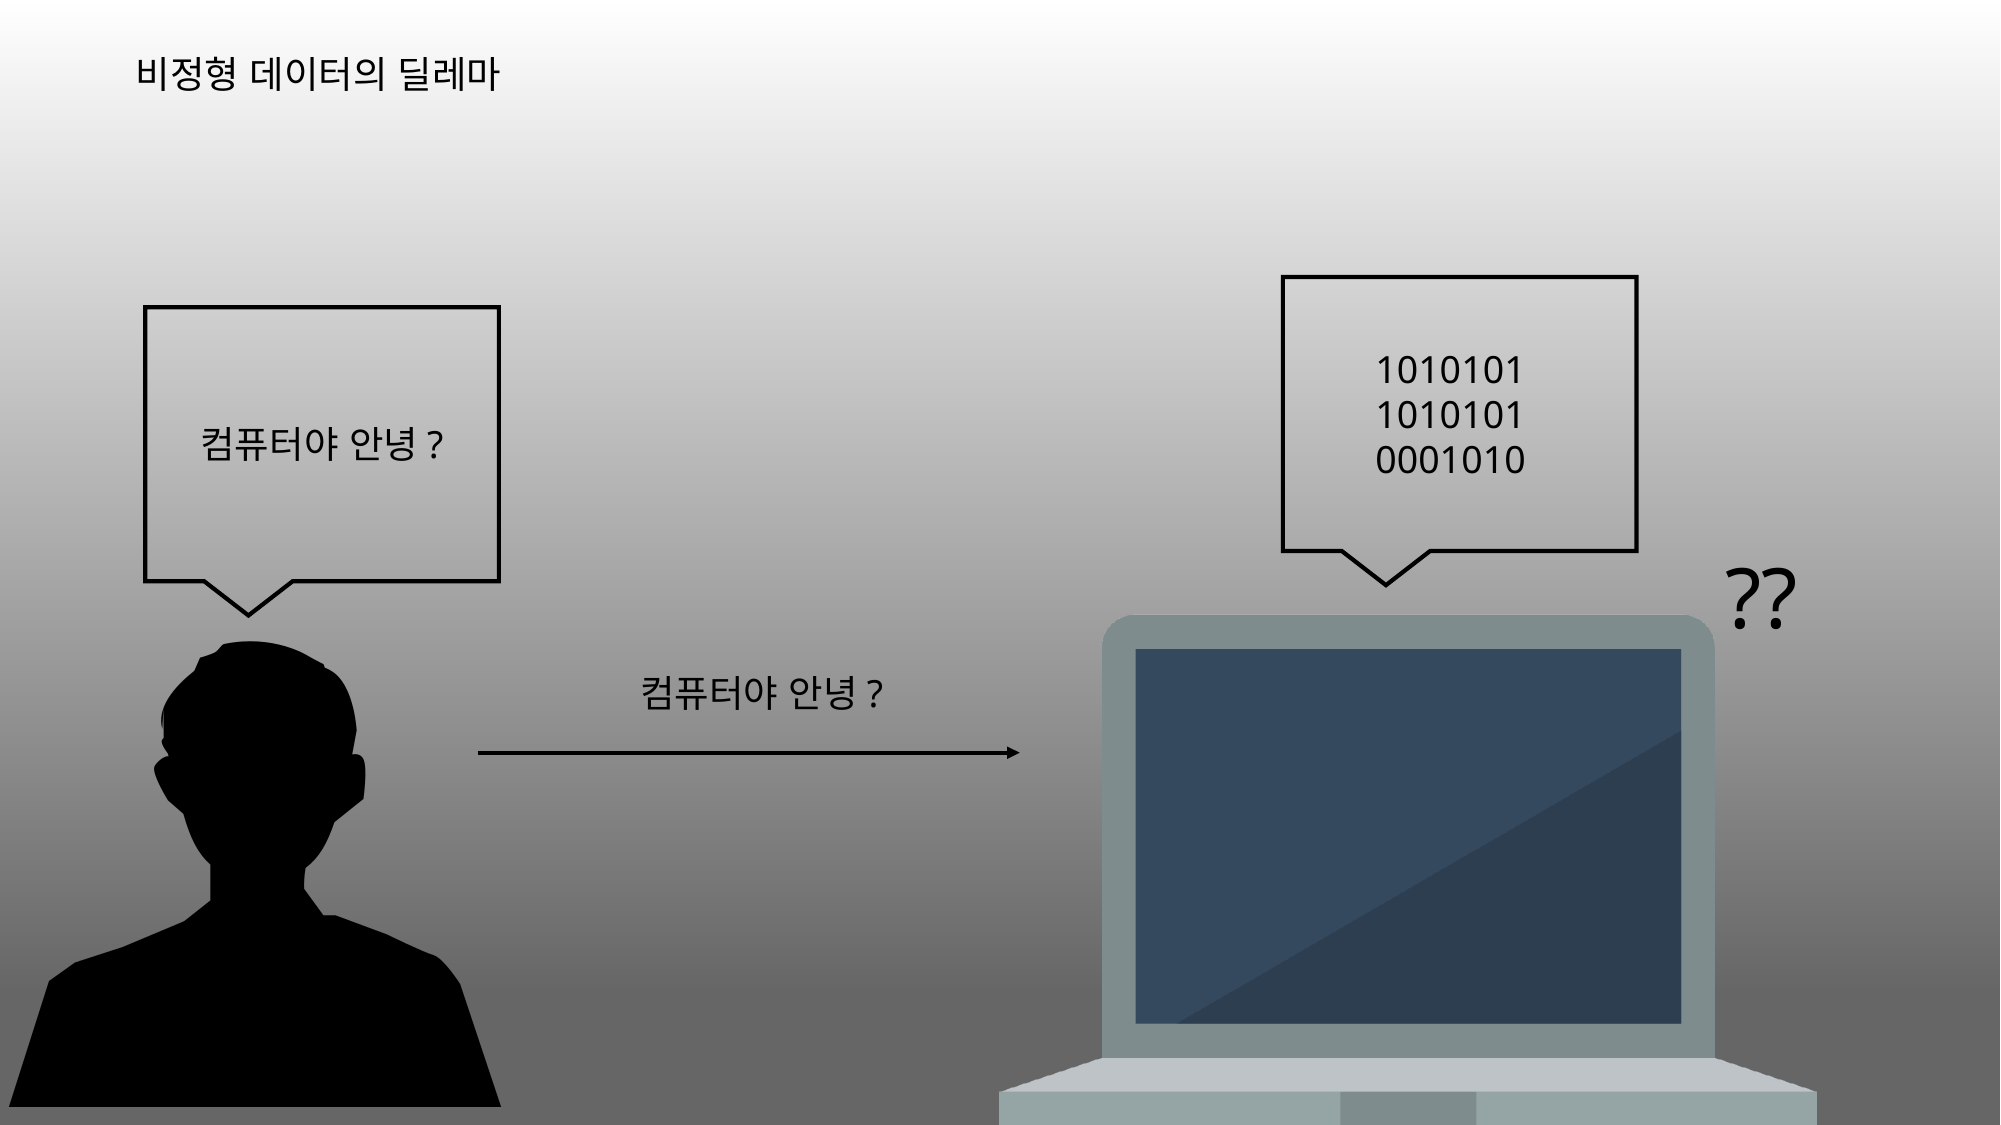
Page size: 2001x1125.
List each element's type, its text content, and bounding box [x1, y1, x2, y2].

picture [0, 595, 511, 1107]
text_box 비정형 데이터의 딜레마 [120, 43, 517, 104]
text_box [144, 306, 500, 595]
picture [999, 444, 1817, 1125]
text_box 컴퓨터야 안녕? [625, 662, 899, 723]
text_box [1281, 275, 1638, 444]
text_box 1010101 1010101 0001010 [1360, 338, 1559, 444]
text_box 컴퓨터야 안녕? [185, 413, 459, 474]
